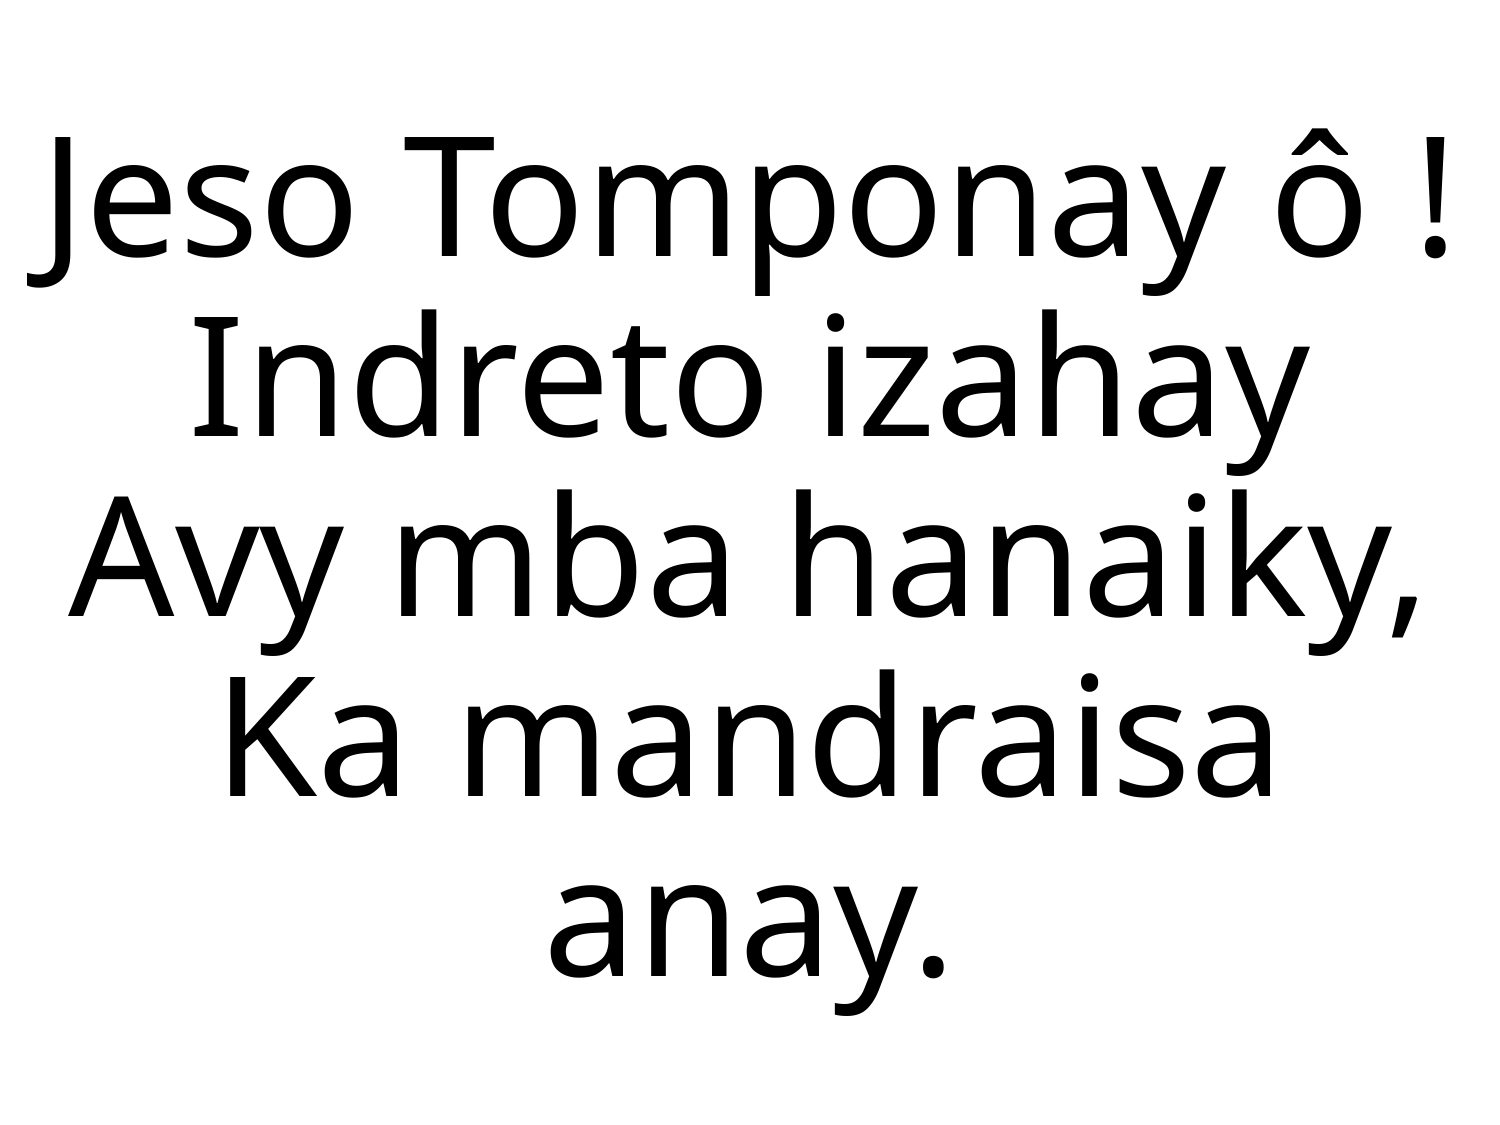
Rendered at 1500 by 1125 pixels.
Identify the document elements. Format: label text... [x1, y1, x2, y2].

title Jeso Tomponay ô ! Indreto izahay Avy mba hanaiky, Ka mandraisa anay. [0, 453, 1500, 672]
